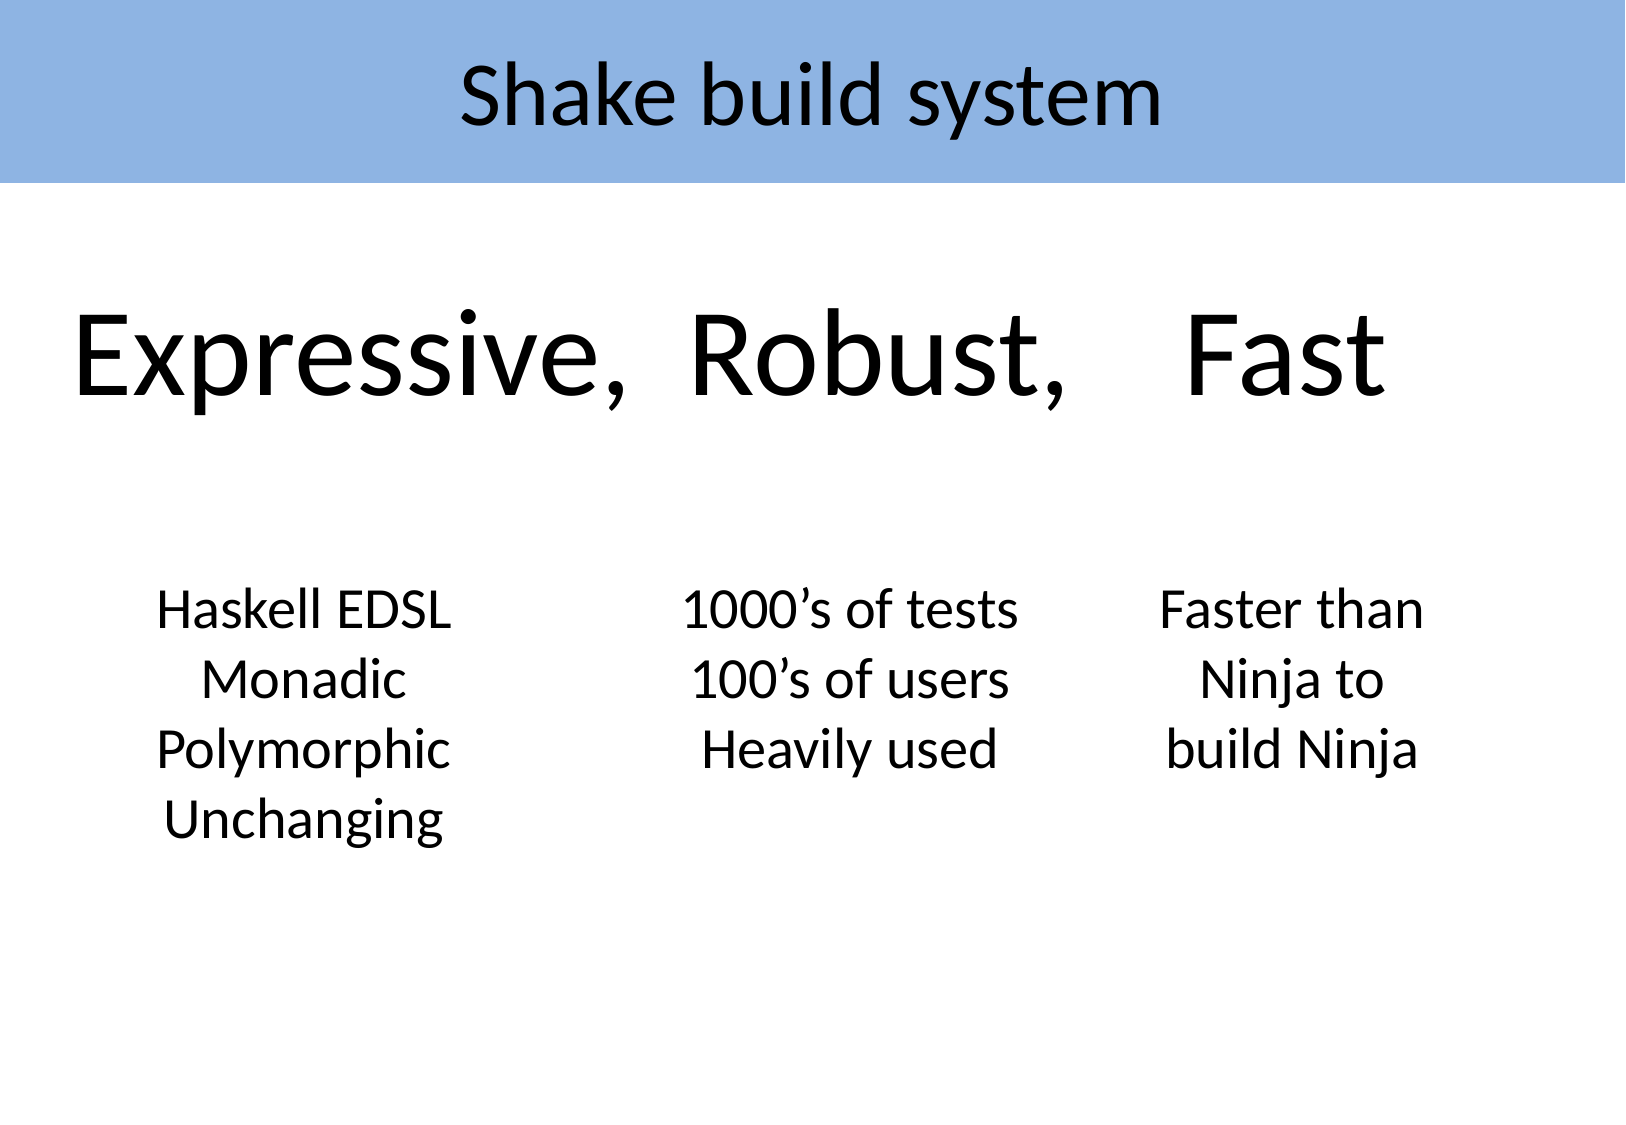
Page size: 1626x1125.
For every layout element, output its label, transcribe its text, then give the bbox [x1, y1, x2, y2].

text_box 1000’s of tests 100’s of users Heavily used [665, 562, 1035, 788]
text_box Haskell EDSL Monadic Polymorphic Unchanging [141, 562, 467, 858]
title Shake build system [0, 0, 1625, 185]
list Expressive, Robust, Fast [56, 262, 1474, 421]
text_box Faster than Ninja to build Ninja [1144, 562, 1441, 788]
